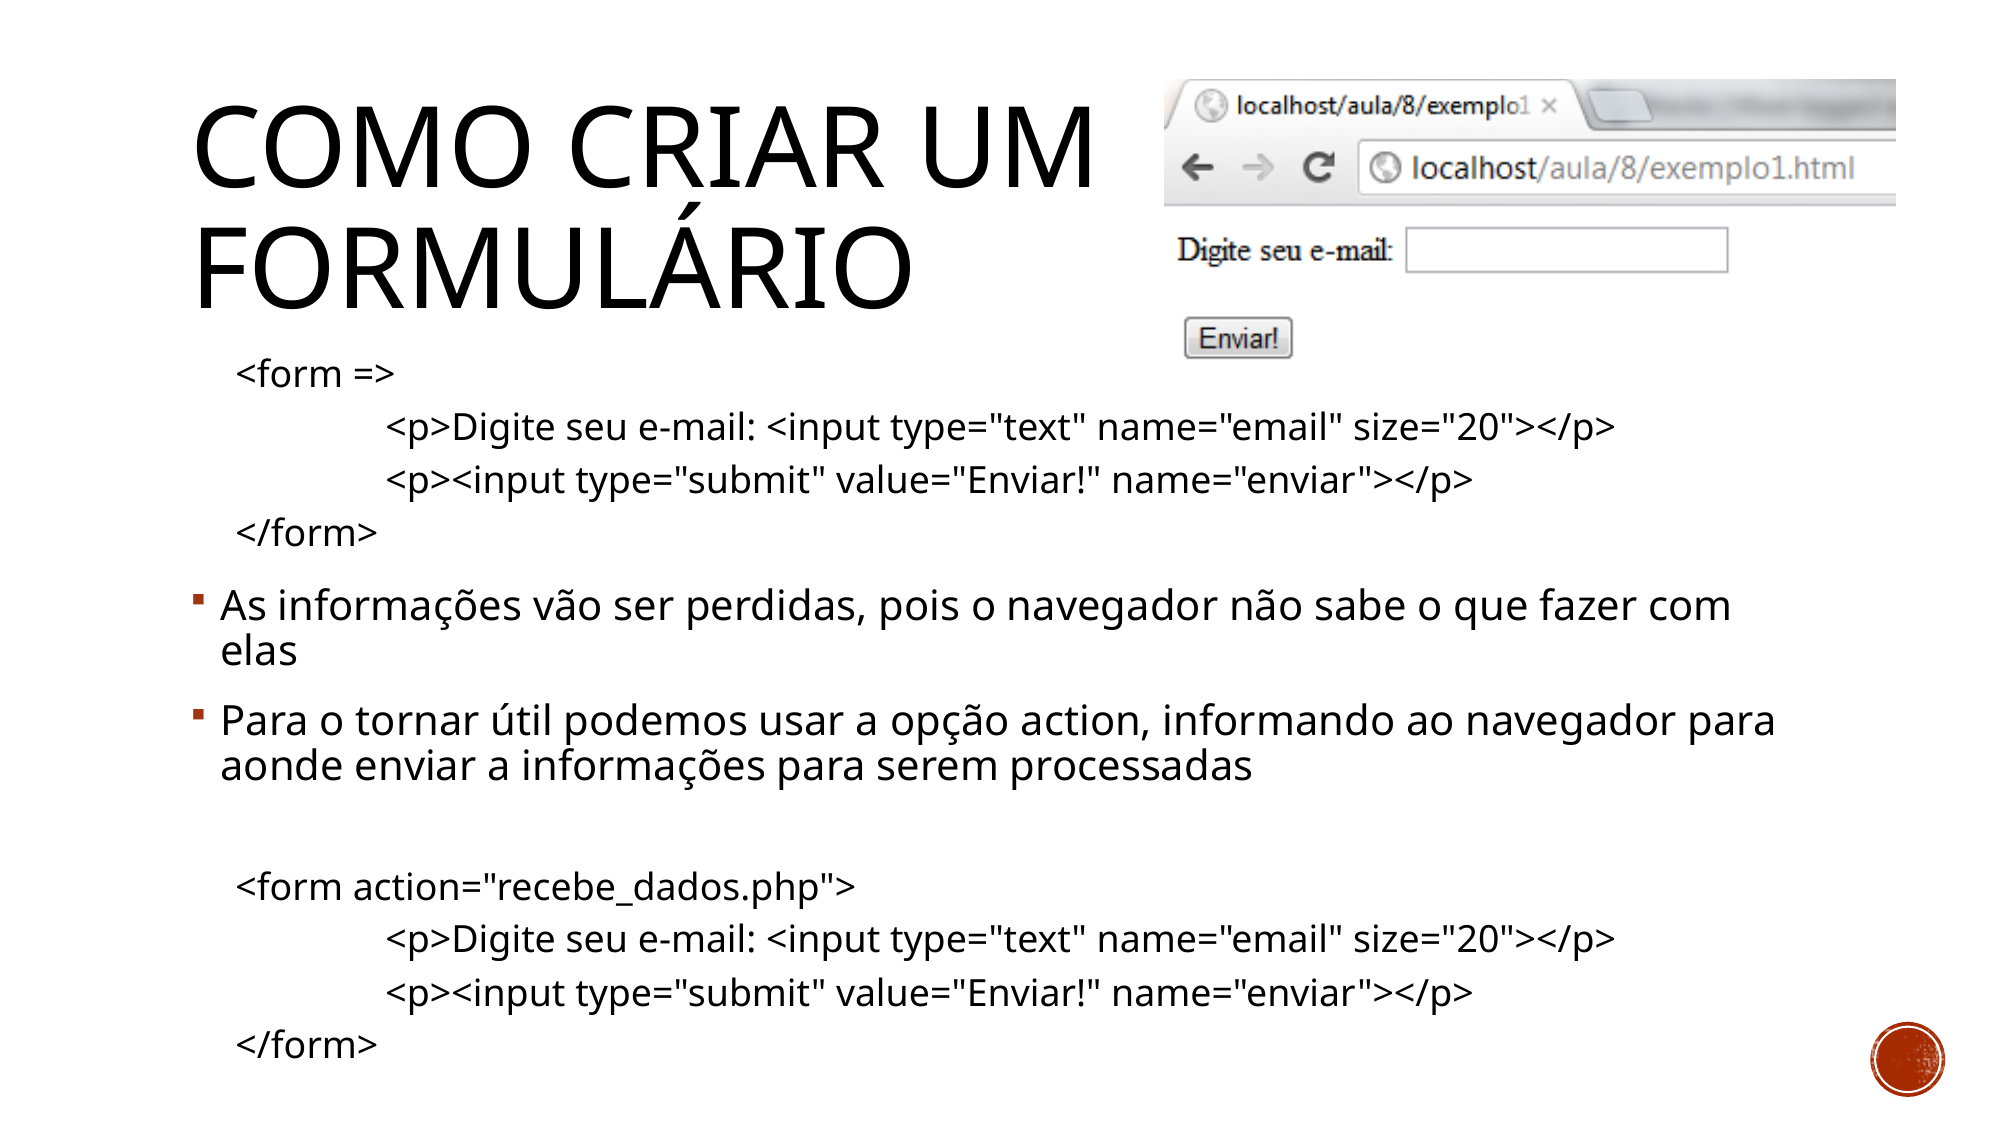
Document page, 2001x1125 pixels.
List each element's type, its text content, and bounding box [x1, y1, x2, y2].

picture [1164, 79, 1896, 399]
title Como criar um formulário [175, 79, 1134, 344]
list <form => <p>Digite seu e-mail: <input type="text" name="email" size="20"></p> <p><input type="submit" value="Enviar!" name="enviar"></p> </form> As informações vão ser perdidas, pois o navegador não sabe o que fazer com elas Para o tornar útil podemos usar a opção action, informando ao navegador para aonde enviar a informações para serem processadas <form action="recebe_dados.php"> <p>Digite seu e-mail: <input type="text" name="email" size="20"></p> <p><input type="submit" value="Enviar!" name="enviar"></p> </form> [175, 348, 1826, 1125]
